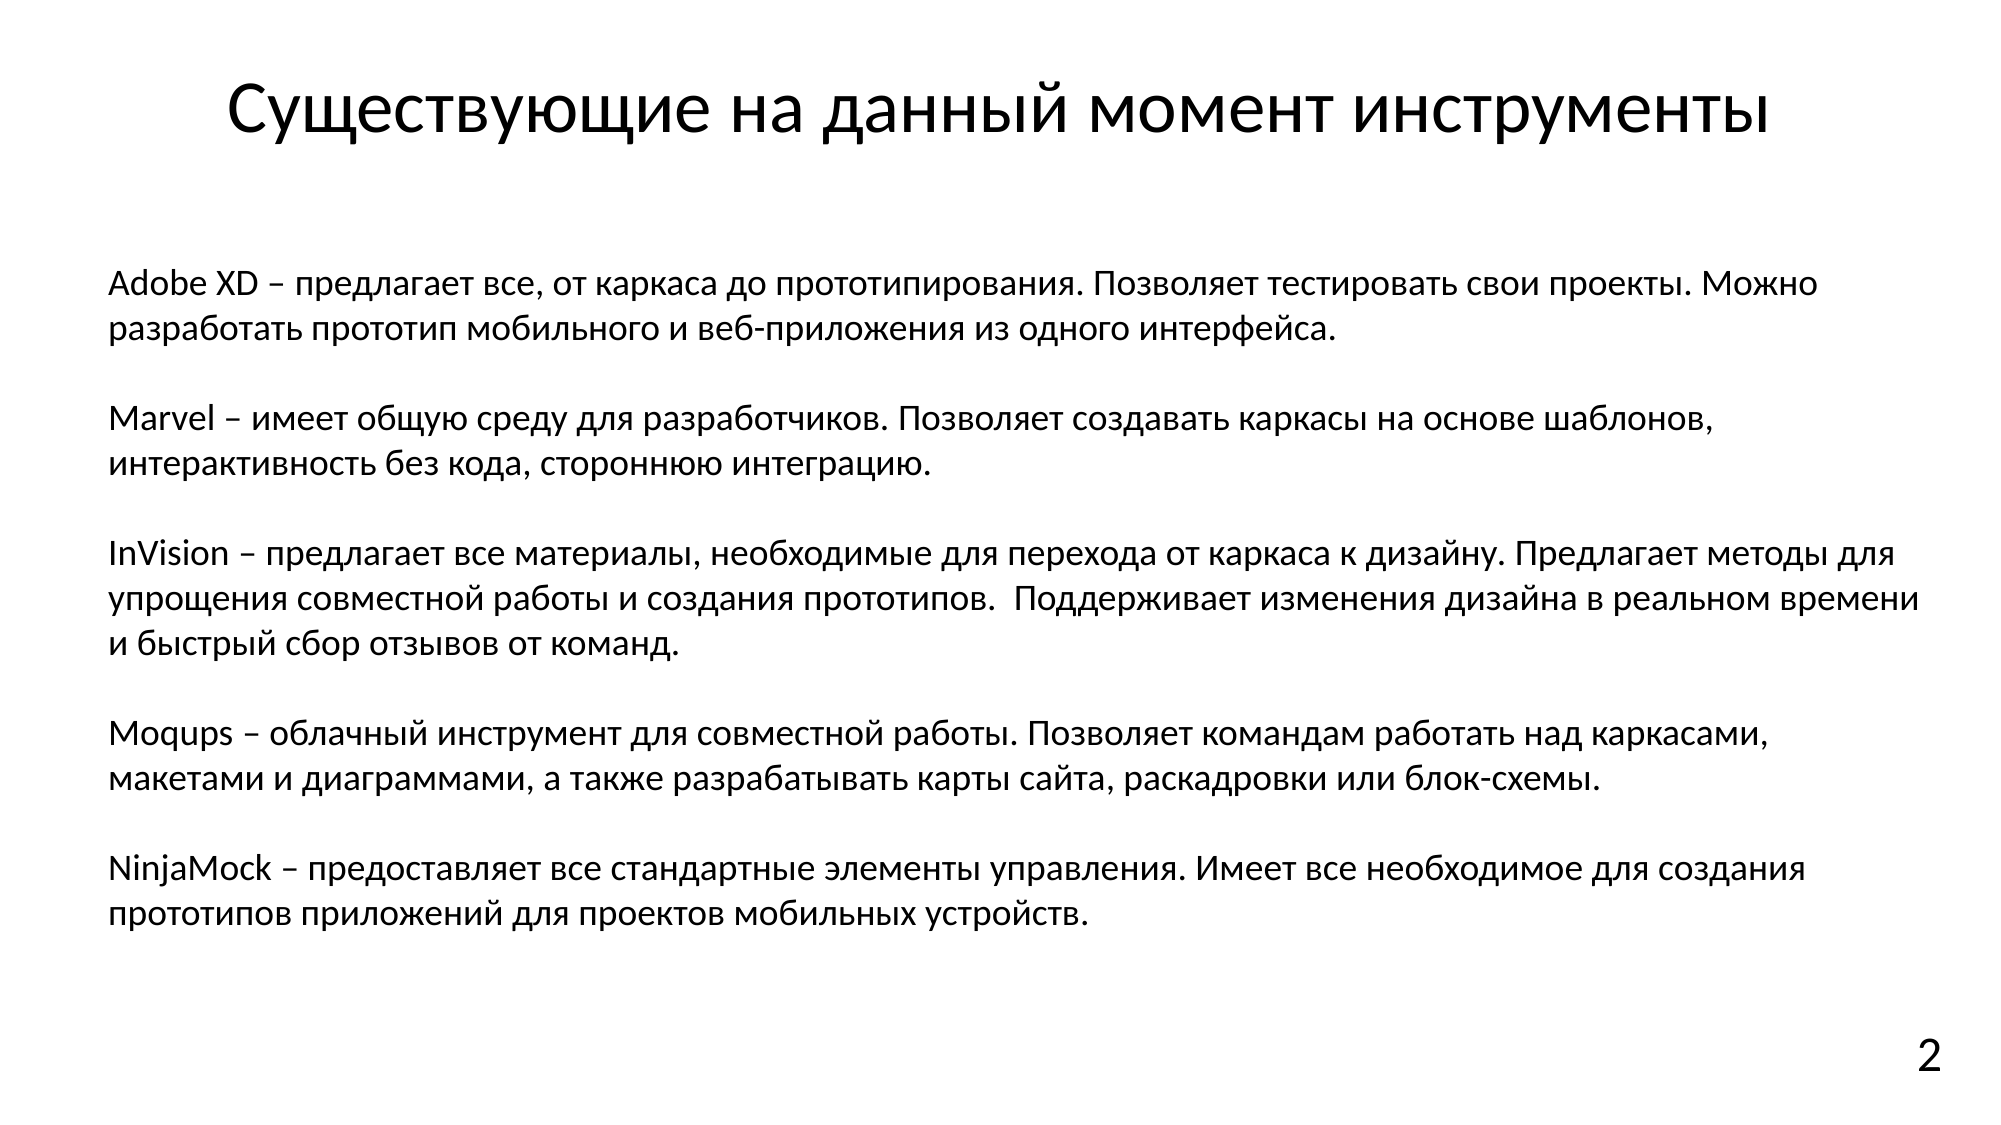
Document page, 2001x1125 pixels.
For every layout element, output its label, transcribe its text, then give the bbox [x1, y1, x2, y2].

subtitle 2 [1883, 1020, 1976, 1094]
text_box Adobe XD – предлагает все, от каркаса до прототипирования. Позволяет тестировать свои проекты. Можно разработать прототип мобильного и веб-приложения из одного интерфейса. Marvel – имеет общую среду для разработчиков. Позволяет создавать каркасы на основе шаблонов, интерактивность без кода, стороннюю интеграцию. InVision – предлагает все материалы, необходимые для перехода от каркаса к дизайну. Предлагает методы для упрощения совместной работы и создания прототипов. Поддерживает изменения дизайна в реальном времени и быстрый сбор отзывов от команд. Moqups – облачный инструмент для совместной работы. Позволяет командам работать над каркасами, макетами и диаграммами, а также разрабатывать карты сайта, раскадровки или блок-схемы. NinjaMock – предоставляет все стандартные элементы управления. Имеет все необходимое для создания прототипов приложений для проектов мобильных устройств. [93, 250, 1938, 941]
title Существующие на данный момент инструменты [198, 0, 1802, 156]
